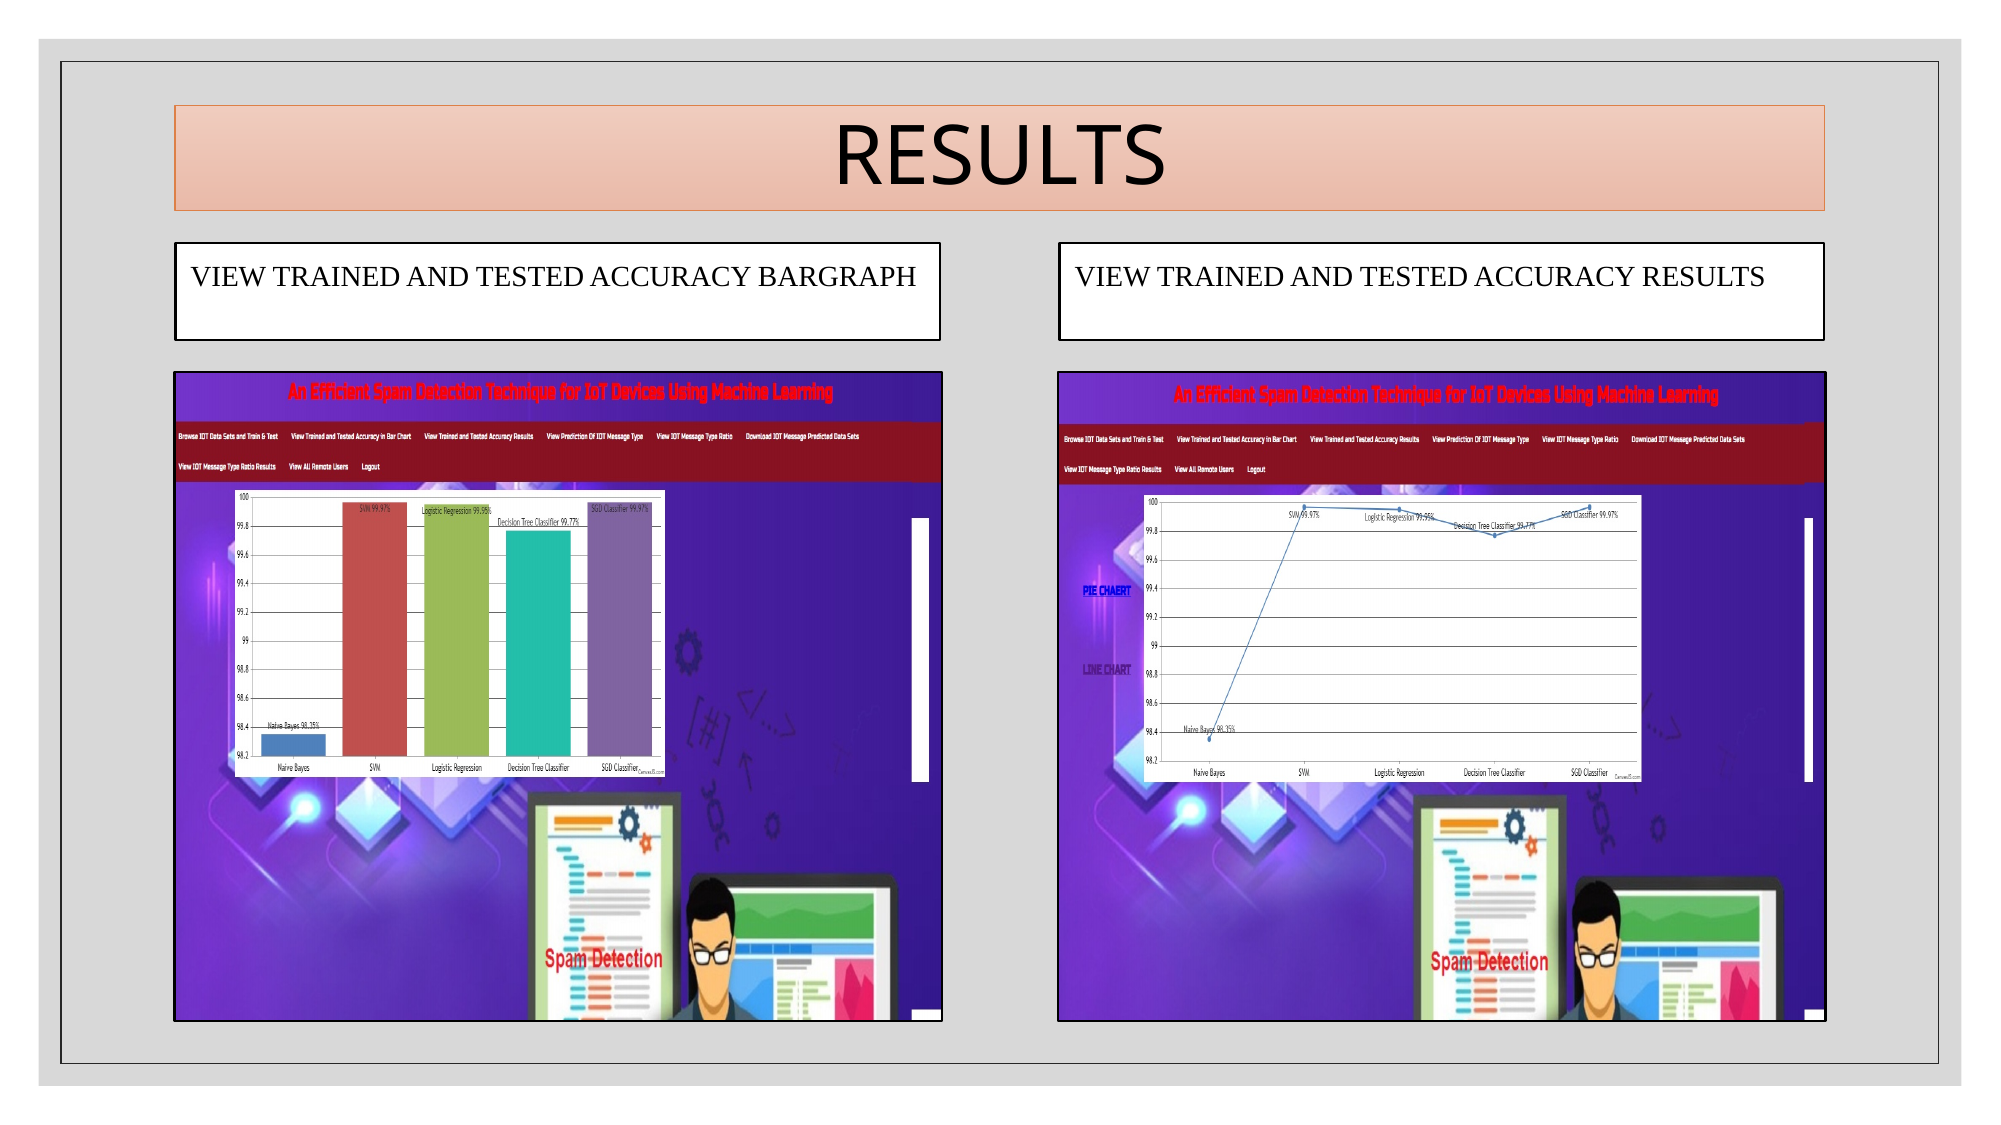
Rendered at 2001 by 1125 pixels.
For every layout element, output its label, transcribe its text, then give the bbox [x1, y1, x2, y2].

list VIEW TRAINED AND TESTED ACCURACY RESULTS [1058, 242, 1825, 341]
list VIEW TRAINED AND TESTED ACCURACY BARGRAPH [174, 242, 941, 341]
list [175, 373, 941, 1020]
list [1059, 373, 1825, 1020]
title RESULTS [174, 105, 1825, 211]
